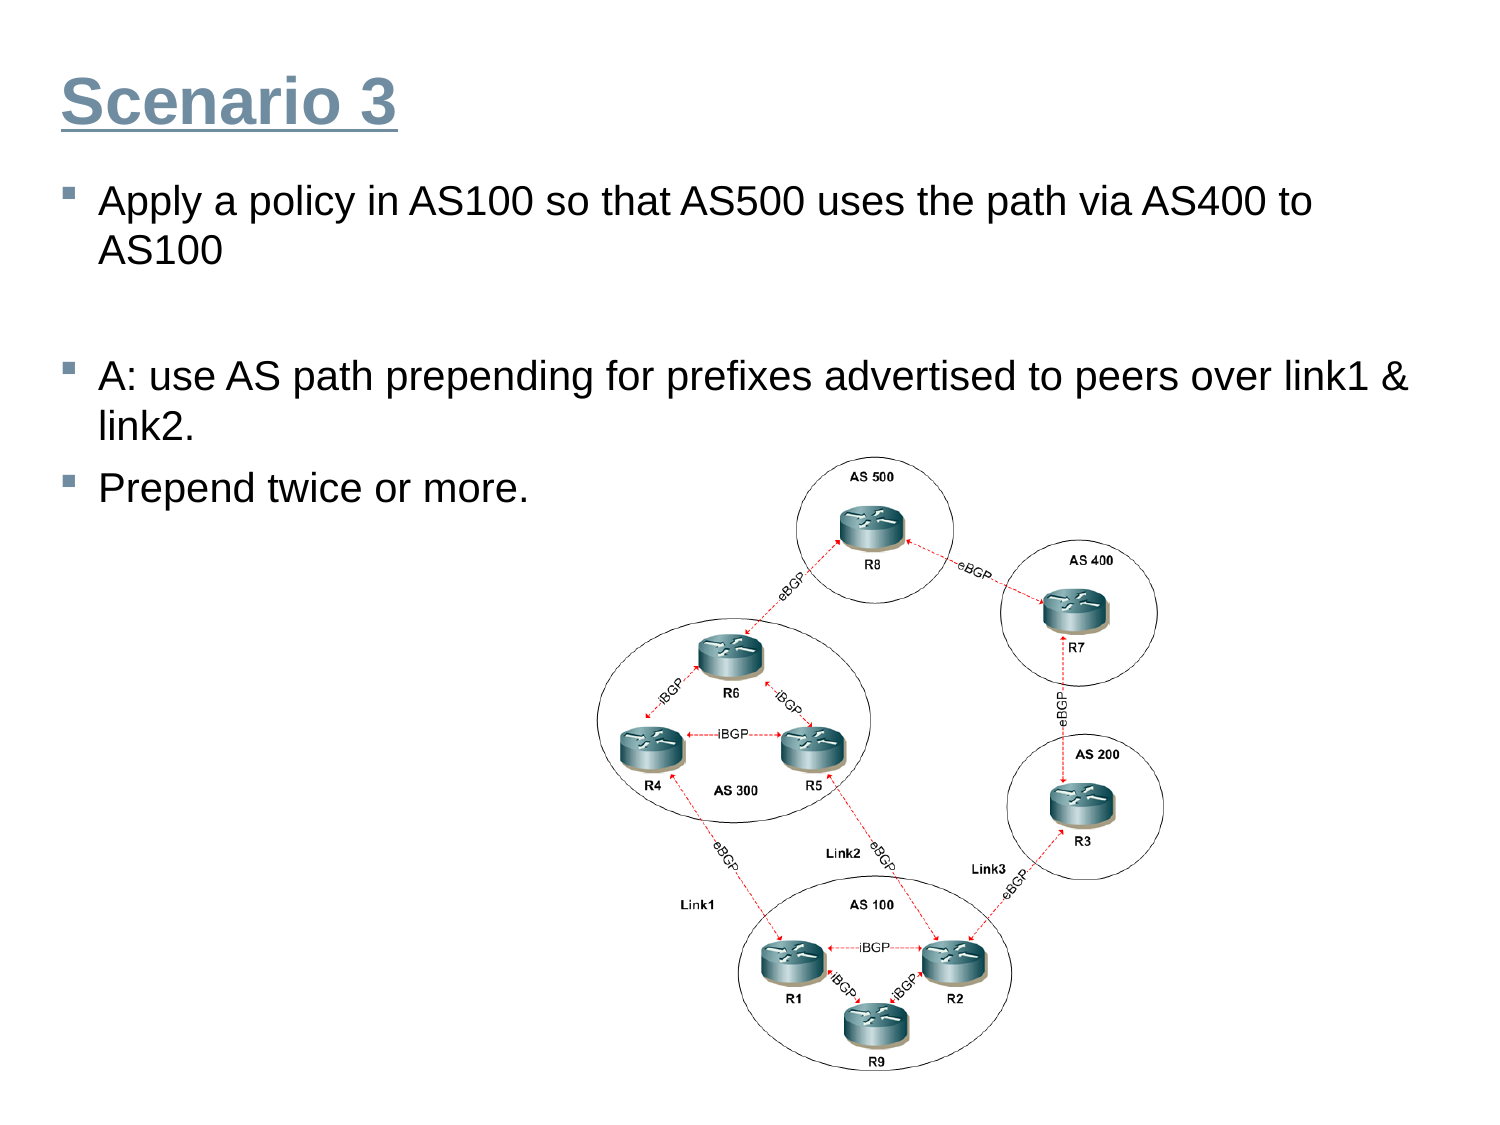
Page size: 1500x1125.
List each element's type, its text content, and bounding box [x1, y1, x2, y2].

title Scenario 3 [45, 59, 1444, 150]
picture [596, 455, 1164, 1071]
list Apply a policy in AS100 so that AS500 uses the path via AS400 to AS100 A: use AS path prepending for prefixes advertised to peers over link1 & link2. Prepend twice or more. [45, 166, 1444, 1061]
